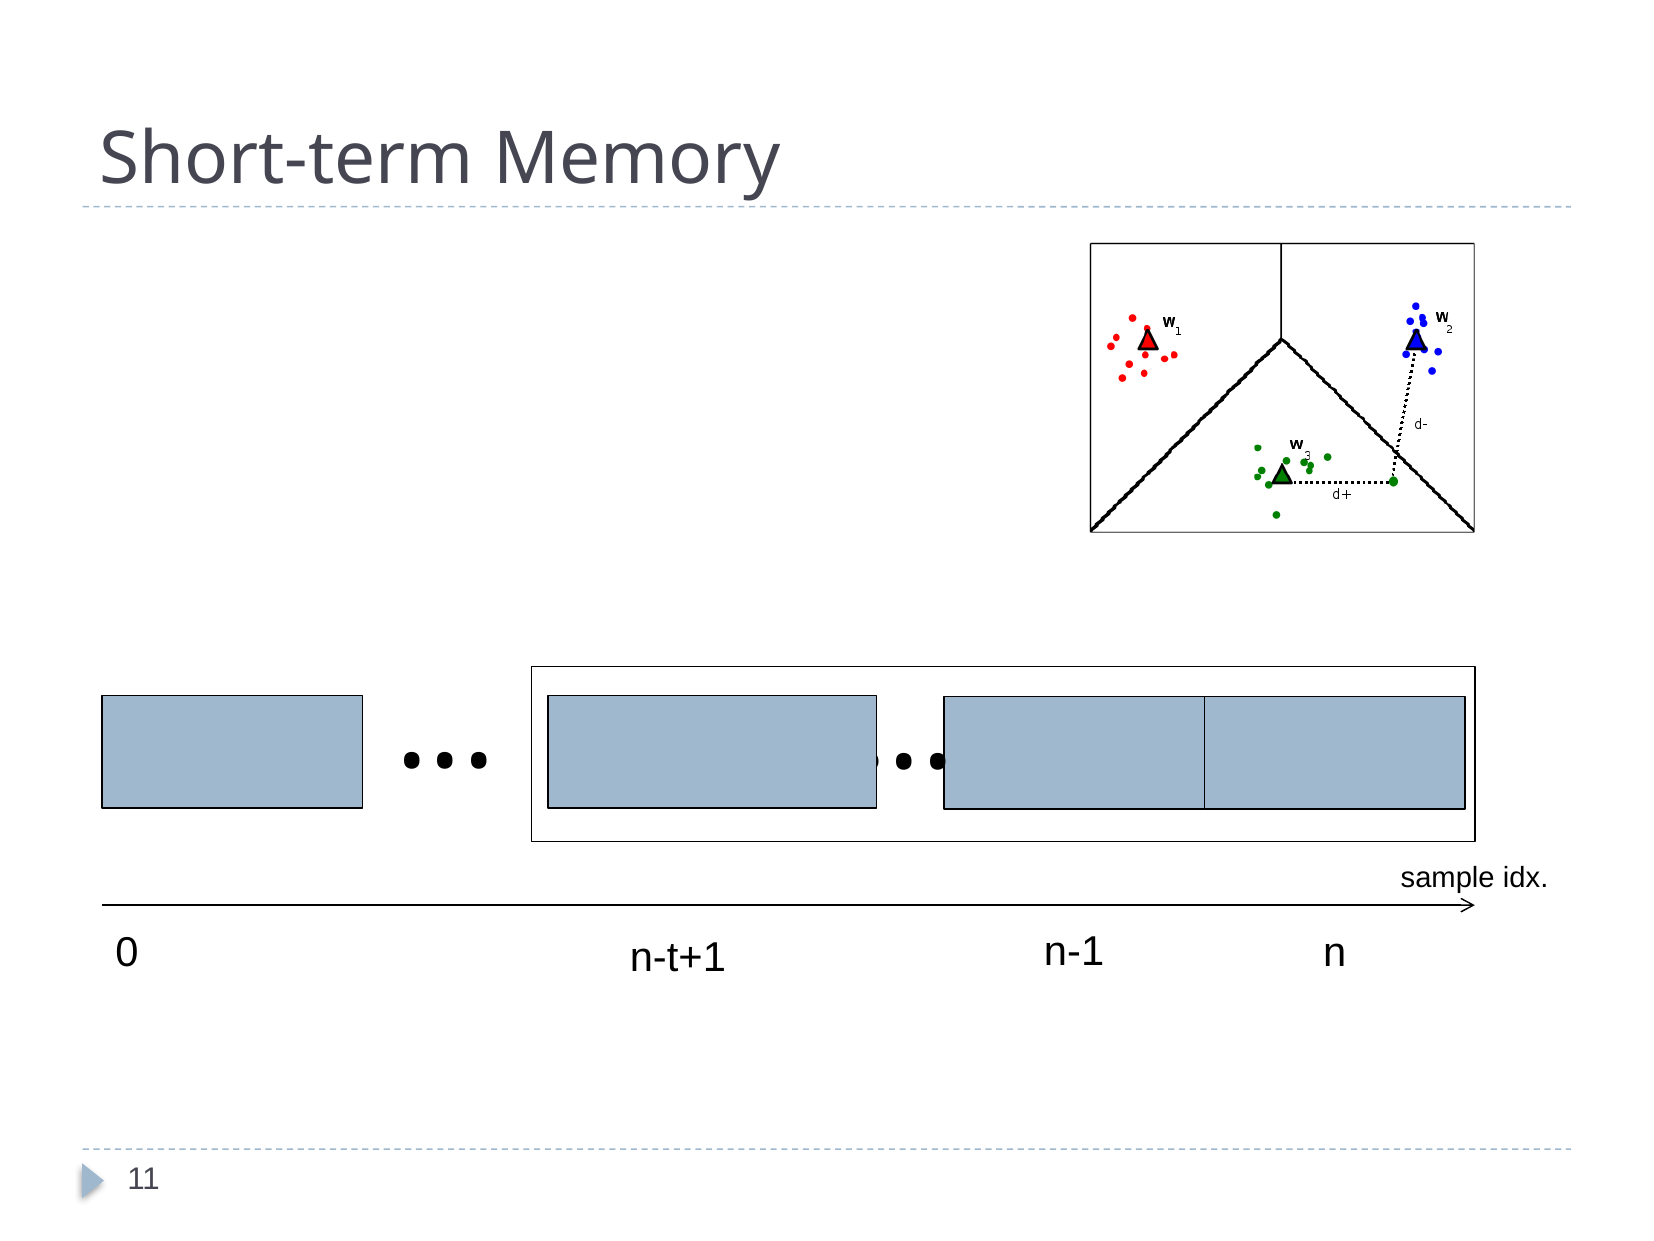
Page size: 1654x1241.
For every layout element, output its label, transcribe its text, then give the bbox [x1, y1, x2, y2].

text_box sample idx. [1479, 850, 1565, 901]
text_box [101, 579, 1476, 990]
slide_number 11 [110, 1149, 470, 1216]
title Short-term Memory [82, 27, 1571, 207]
picture [1088, 242, 1476, 533]
